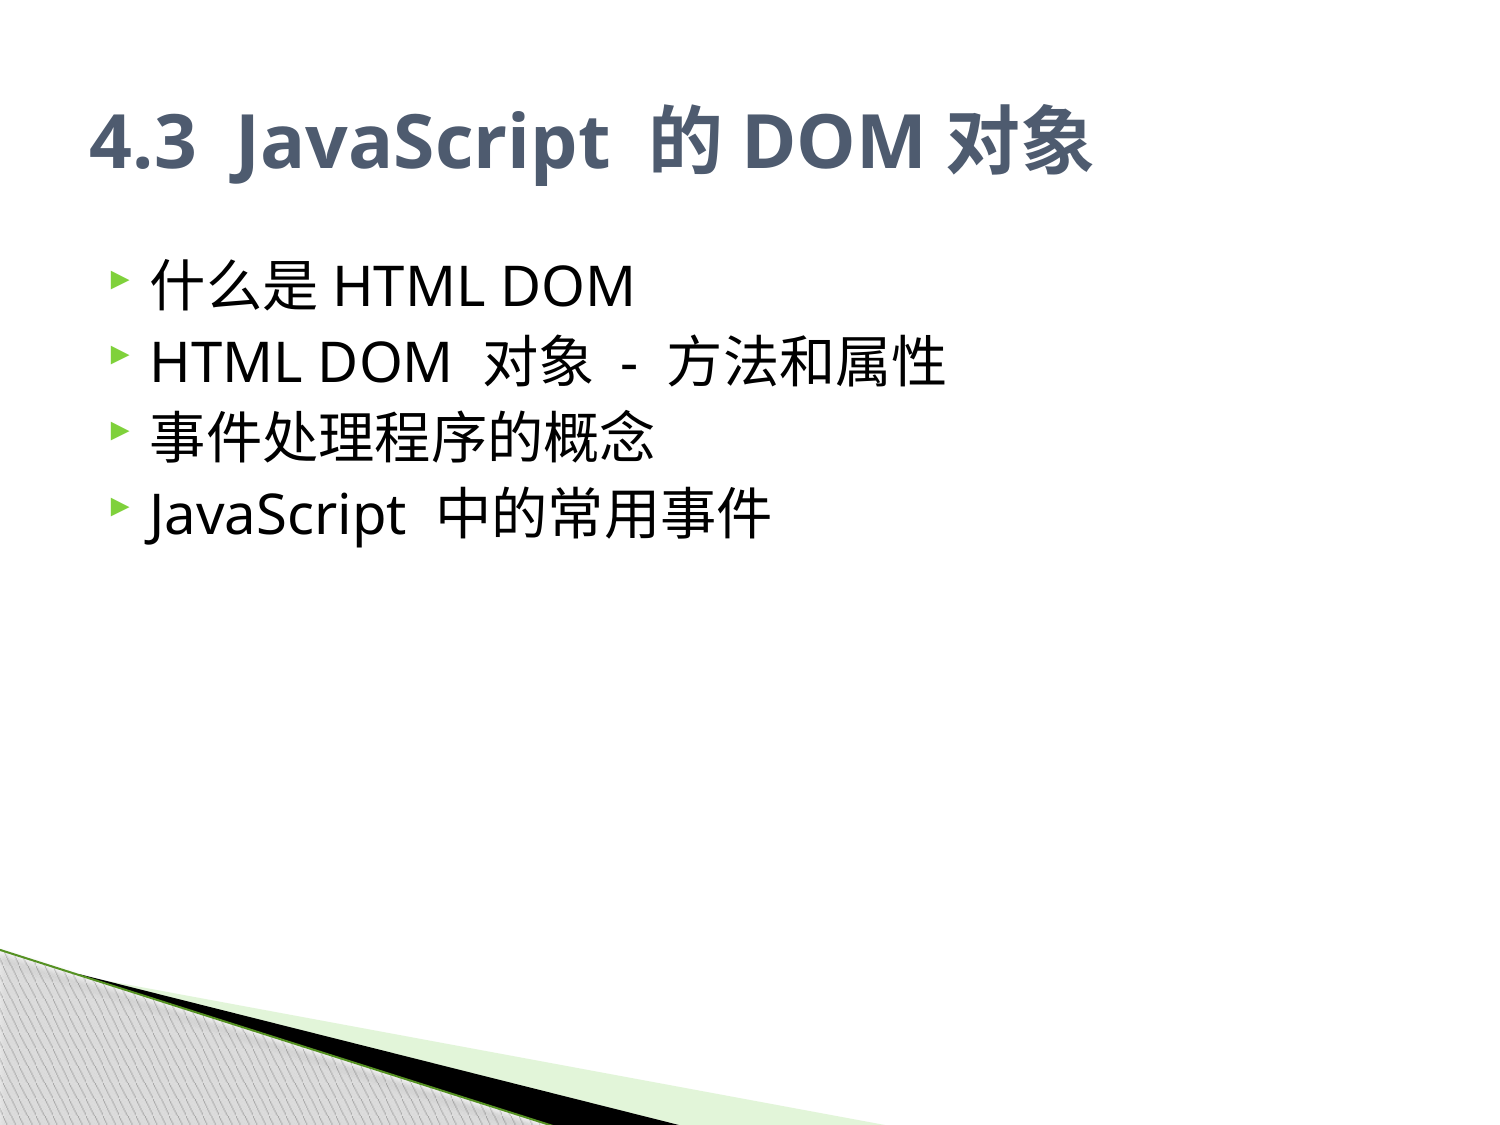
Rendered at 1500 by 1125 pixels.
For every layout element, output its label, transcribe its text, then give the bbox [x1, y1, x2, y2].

list 什么是HTML DOM HTML DOM 对象 - 方法和属性 事件处理程序的概念 JavaScript 中的常用事件 [75, 243, 1425, 986]
title 4.3 JavaScript 的DOM对象 [75, 45, 1425, 233]
